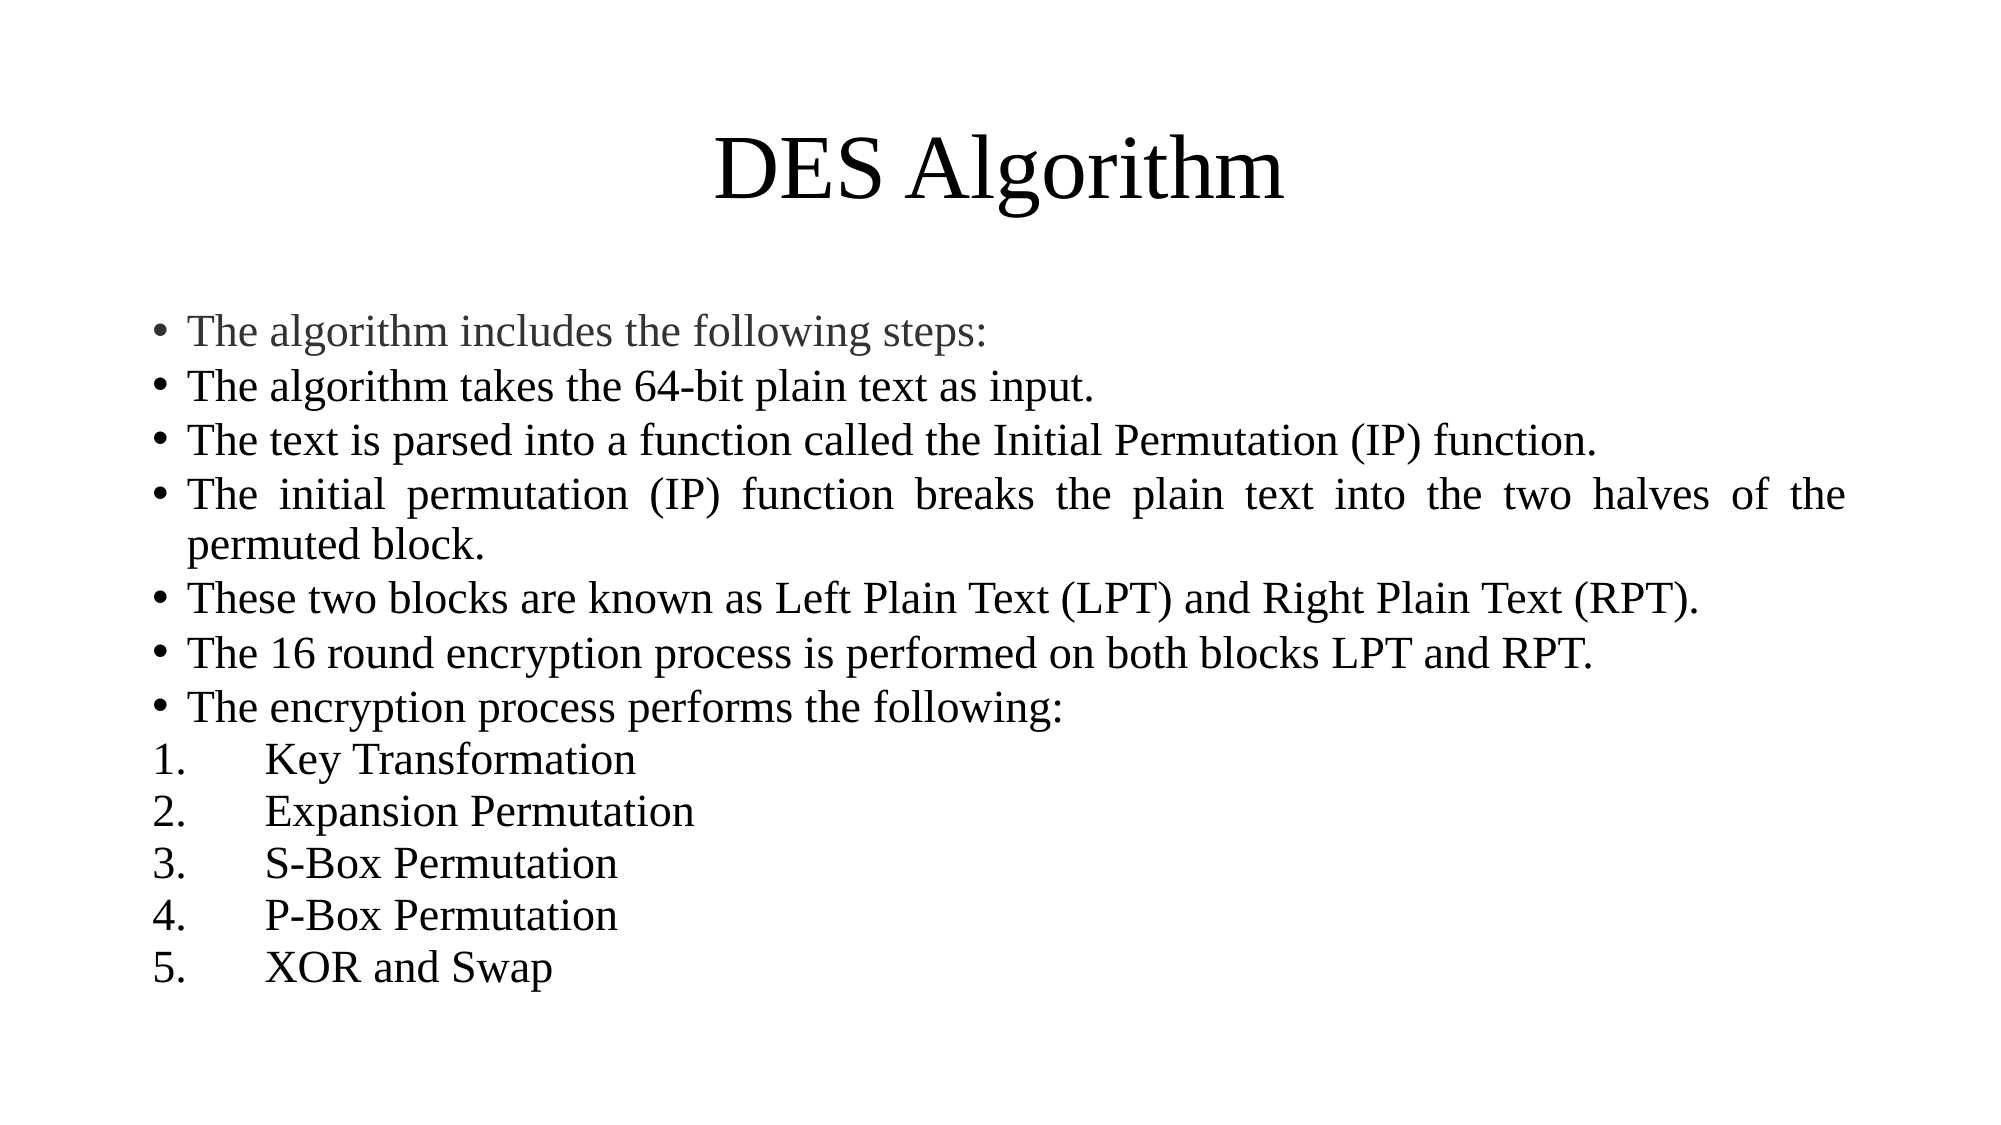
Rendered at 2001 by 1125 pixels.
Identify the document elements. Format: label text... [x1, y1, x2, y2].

title DES Algorithm [137, 59, 1863, 278]
list The algorithm includes the following steps: The algorithm takes the 64-bit plain text as input. The text is parsed into a function called the Initial Permutation (IP) function. The initial permutation (IP) function breaks the plain text into the two halves of the permuted block. These two blocks are known as Left Plain Text (LPT) and Right Plain Text (RPT). The 16 round encryption process is performed on both blocks LPT and RPT. The encryption process performs the following: Key Transformation Expansion Permutation S-Box Permutation P-Box Permutation XOR and Swap [137, 299, 1863, 1041]
